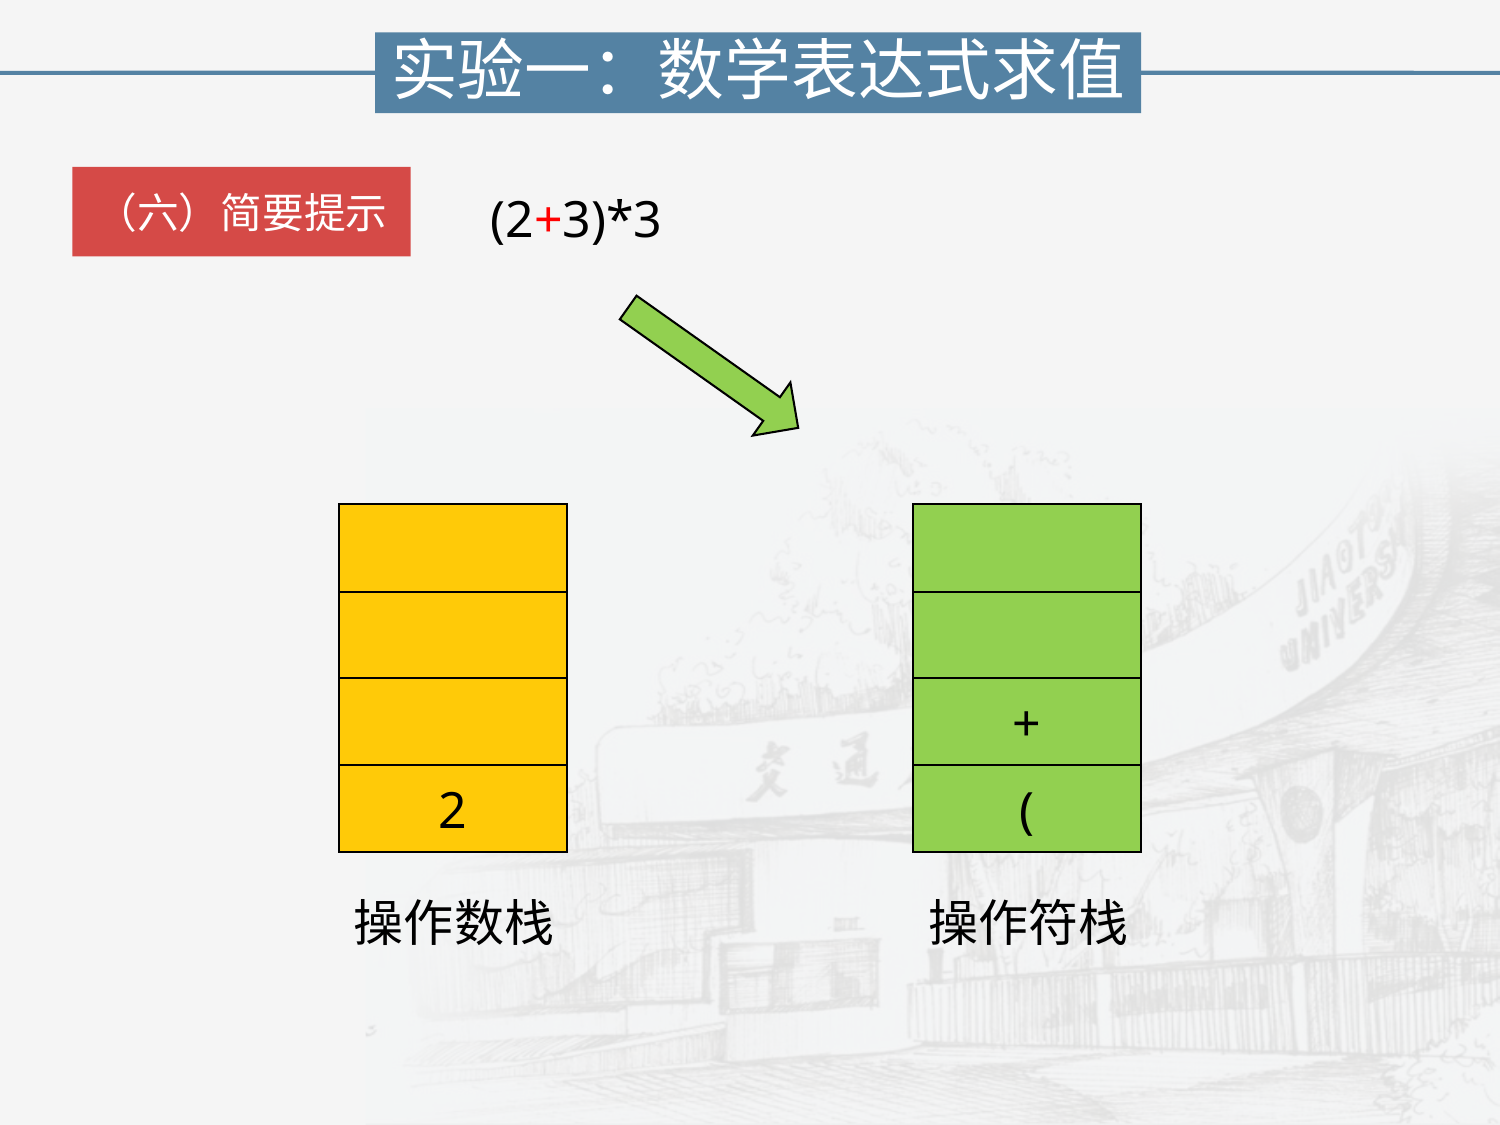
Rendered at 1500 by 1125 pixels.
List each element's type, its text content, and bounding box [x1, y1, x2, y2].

text_box [618, 294, 800, 438]
text_box [338, 593, 568, 679]
text_box [912, 593, 1142, 679]
text_box （六）简要提示 [71, 166, 412, 257]
text_box (2+3)*3 [475, 173, 977, 255]
text_box 2 [338, 766, 568, 853]
text_box 操作符栈 [913, 877, 1165, 960]
text_box 操作数栈 [339, 877, 590, 960]
text_box 实验一：数学表达式求值 [375, 32, 1142, 114]
text_box [338, 503, 568, 593]
text_box + [912, 679, 1142, 764]
text_box ( [912, 764, 1142, 853]
text_box [338, 679, 568, 766]
text_box [912, 503, 1142, 593]
